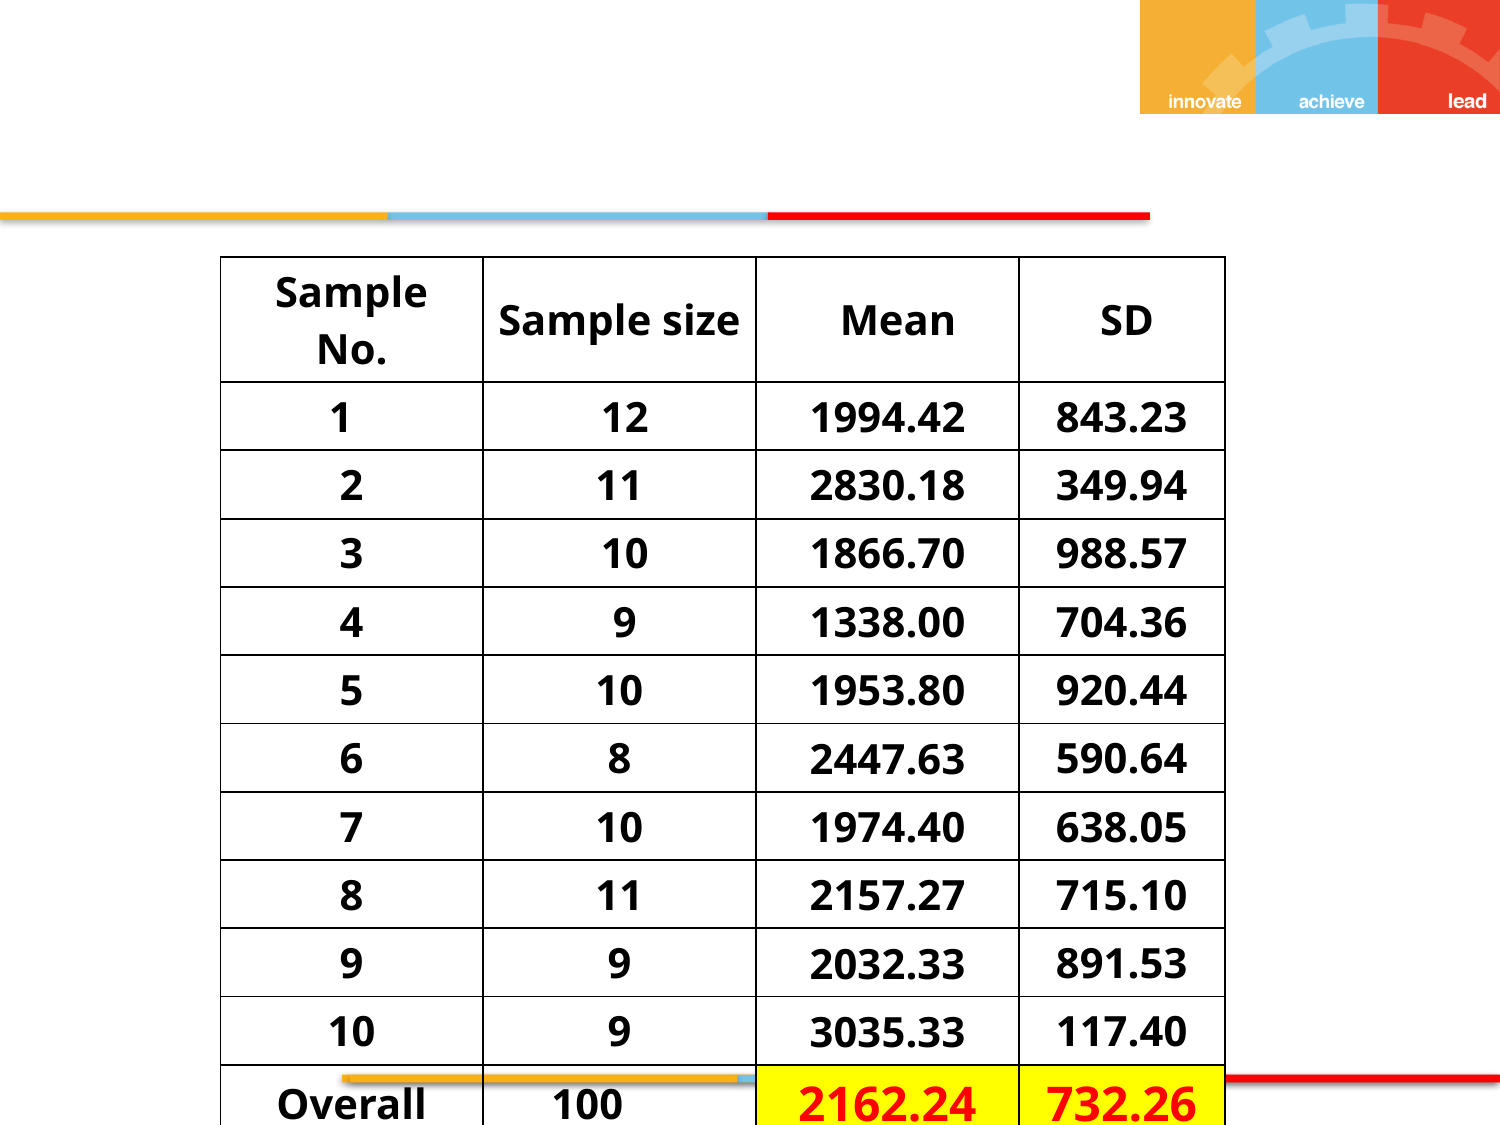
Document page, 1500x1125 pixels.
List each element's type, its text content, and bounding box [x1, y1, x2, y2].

table_cell 1 [221, 383, 482, 449]
table_header Mean [757, 258, 1018, 381]
table_cell 891.53 [1020, 929, 1224, 996]
table_cell 9 [484, 588, 755, 654]
table_cell 100 [484, 1066, 755, 1125]
table_cell 732.26 [1020, 1066, 1224, 1125]
table_cell 9 [484, 997, 755, 1064]
table_cell 2447.63 [757, 724, 1018, 791]
table_cell 920.44 [1020, 656, 1224, 723]
table_cell 715.10 [1020, 861, 1224, 927]
table_cell 11 [484, 861, 755, 927]
table_cell 117.40 [1020, 997, 1224, 1064]
table_cell 988.57 [1020, 520, 1224, 586]
table_cell 2830.18 [757, 451, 1018, 518]
table_header Sample size [484, 258, 755, 381]
table_cell 12 [484, 383, 755, 449]
table_cell 1994.42 [757, 383, 1018, 449]
table_cell 5 [221, 656, 482, 723]
table_cell 8 [221, 861, 482, 927]
table_cell 843.23 [1020, 383, 1224, 449]
table_cell 2162.24 [757, 1066, 1018, 1125]
table_cell 10 [221, 997, 482, 1064]
table_cell 1974.40 [757, 793, 1018, 859]
table_cell 349.94 [1020, 451, 1224, 518]
table_cell 3035.33 [757, 997, 1018, 1064]
table_cell 7 [221, 793, 482, 859]
table_cell 1338.00 [757, 588, 1018, 654]
picture [1140, 0, 1500, 114]
table_cell 10 [484, 793, 755, 859]
table_cell 9 [484, 929, 755, 996]
table_cell 11 [484, 451, 755, 518]
table_cell 1866.70 [757, 520, 1018, 586]
table_header Sample No. [221, 258, 482, 381]
table_cell 1953.80 [757, 656, 1018, 723]
table_cell 2157.27 [757, 861, 1018, 927]
table_cell 3 [221, 520, 482, 586]
table_cell 2032.33 [757, 929, 1018, 996]
table_cell 10 [484, 656, 755, 723]
table_cell 590.64 [1020, 724, 1224, 791]
table_cell 638.05 [1020, 793, 1224, 859]
table_header SD [1020, 258, 1224, 381]
table_cell 4 [221, 588, 482, 654]
table_cell Overall [221, 1066, 482, 1125]
table_cell 6 [221, 724, 482, 791]
table_cell 9 [221, 929, 482, 996]
table_cell 10 [484, 520, 755, 586]
table_cell 704.36 [1020, 588, 1224, 654]
table_cell 2 [221, 451, 482, 518]
table_cell 8 [484, 724, 755, 791]
